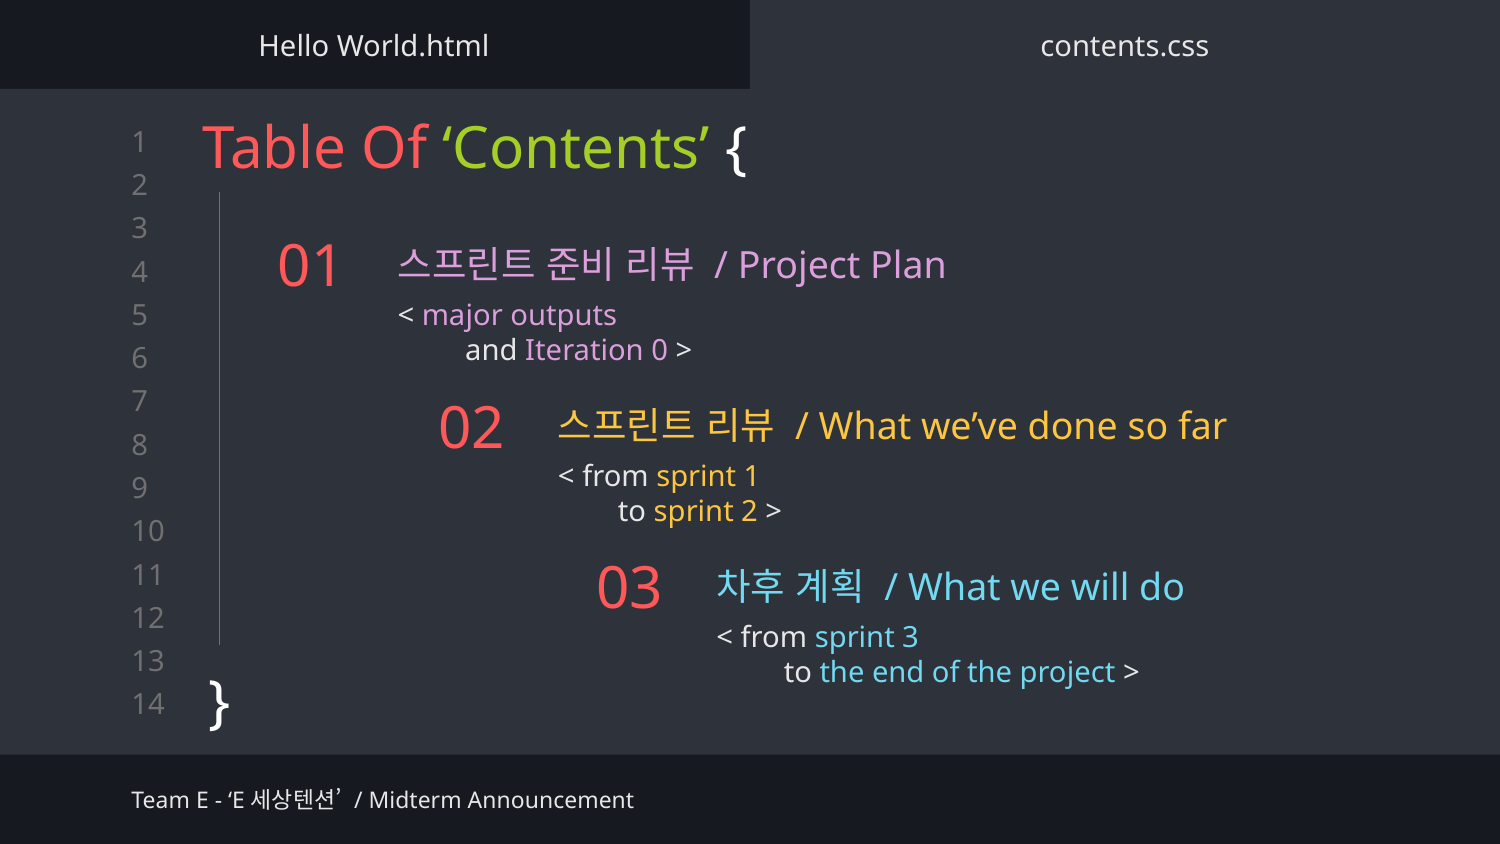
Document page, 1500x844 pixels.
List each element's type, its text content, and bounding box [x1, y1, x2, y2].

subtitle Hello World.html [0, 15, 749, 74]
subtitle 스프린트 리뷰 / What we’ve done so far [542, 396, 1396, 453]
text_box Team E - ‘E세상텐션’ / Midterm Announcement [116, 770, 915, 829]
subtitle < from sprint 3 to the end of the project > [701, 613, 1366, 694]
subtitle < major outputs and Iteration 0 > [382, 292, 915, 372]
subtitle < from sprint 1 to sprint 2 > [542, 453, 1057, 533]
subtitle contents.css [750, 15, 1500, 74]
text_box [177, 191, 262, 750]
title 02 [399, 396, 542, 453]
title 03 [558, 557, 701, 614]
subtitle 차후 계획 / What we will do [701, 557, 1312, 614]
title Table Of ‘Contents’ { [187, 95, 1384, 185]
subtitle 스프린트 준비 리뷰 / Project Plan [382, 235, 1313, 292]
title 01 [265, 235, 382, 292]
